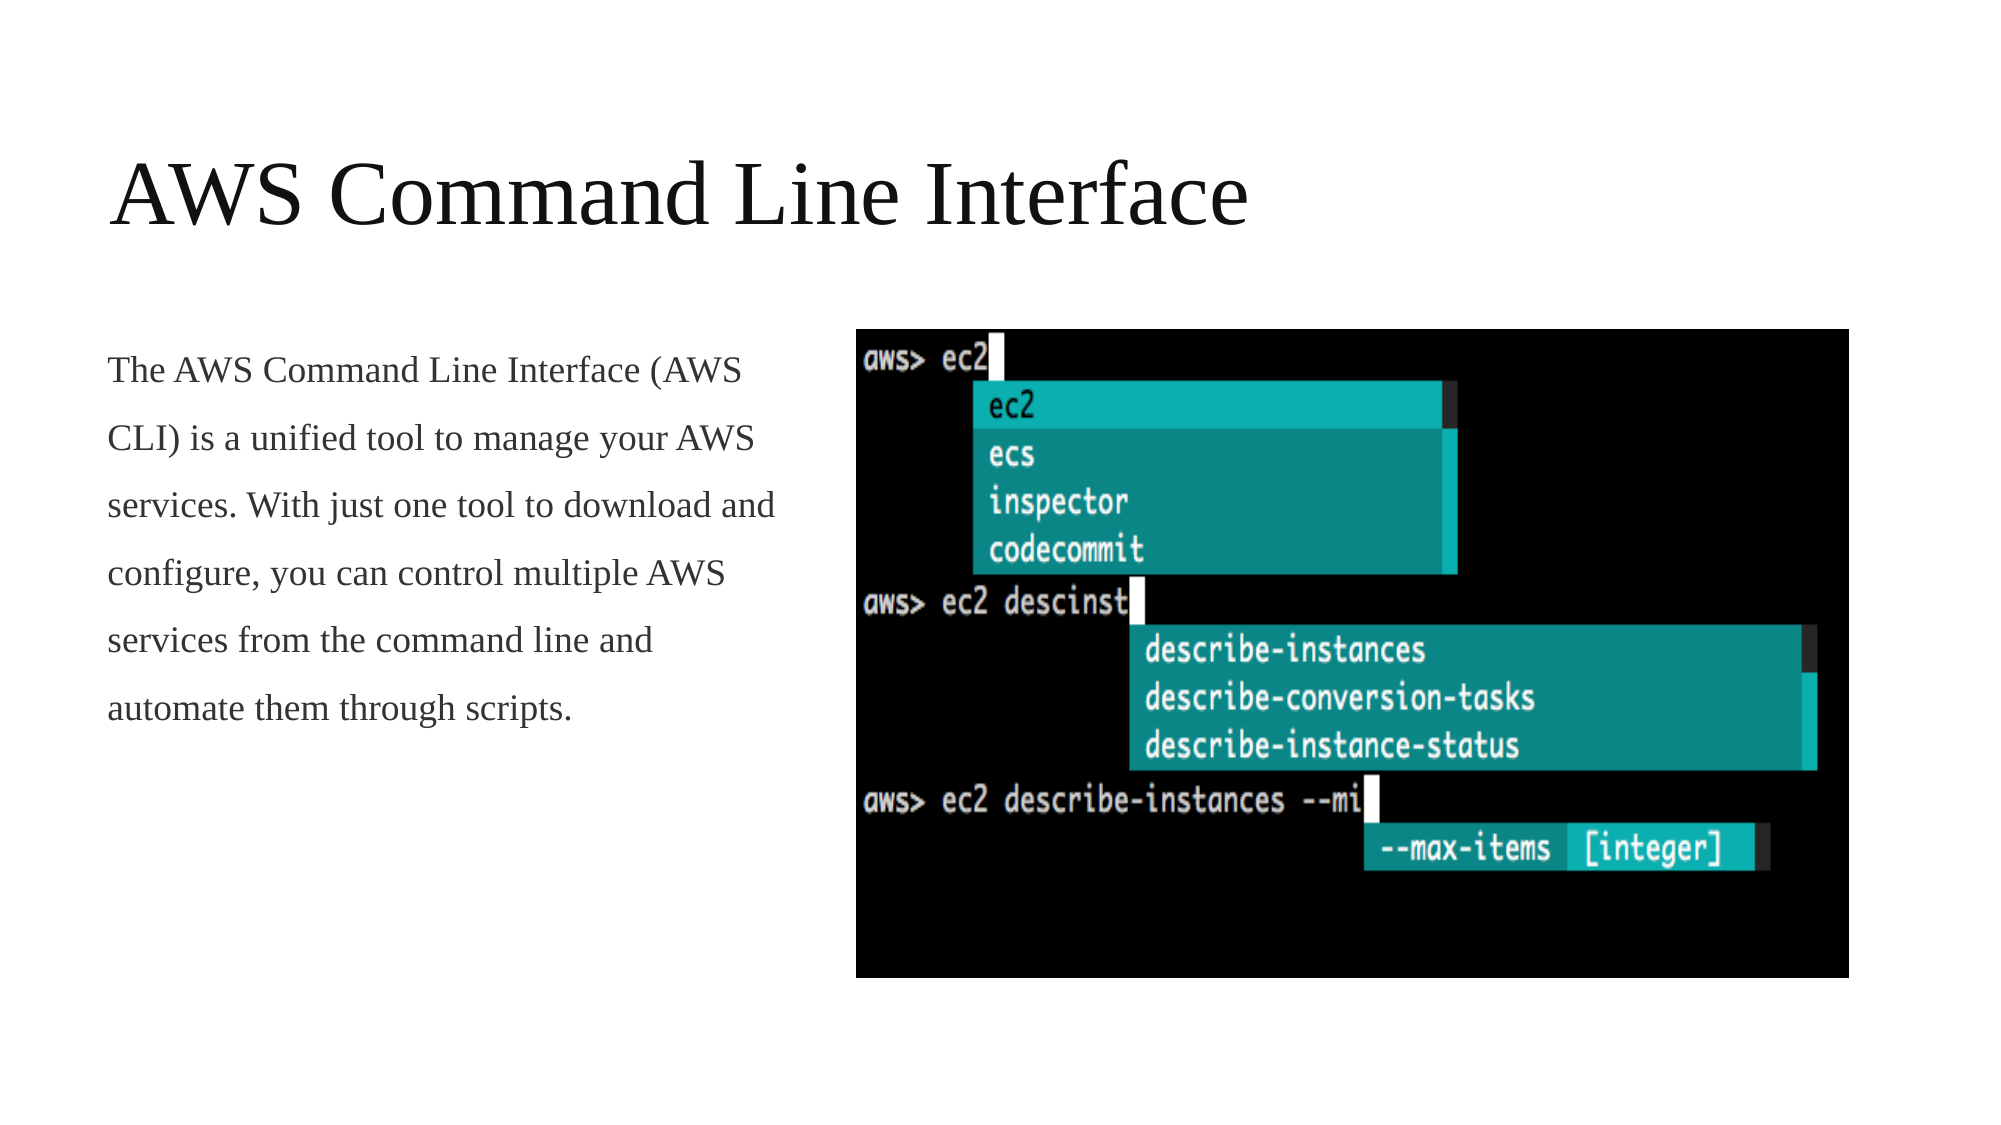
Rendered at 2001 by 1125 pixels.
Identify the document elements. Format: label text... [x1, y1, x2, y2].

title AWS Command Line Interface [92, 87, 1875, 255]
list The AWS Command Line Interface (AWS CLI) is a unified tool to manage your AWS services. With just one tool to download and configure, you can control multiple AWS services from the command line and automate them through scripts. [92, 315, 813, 978]
picture [856, 329, 1849, 978]
